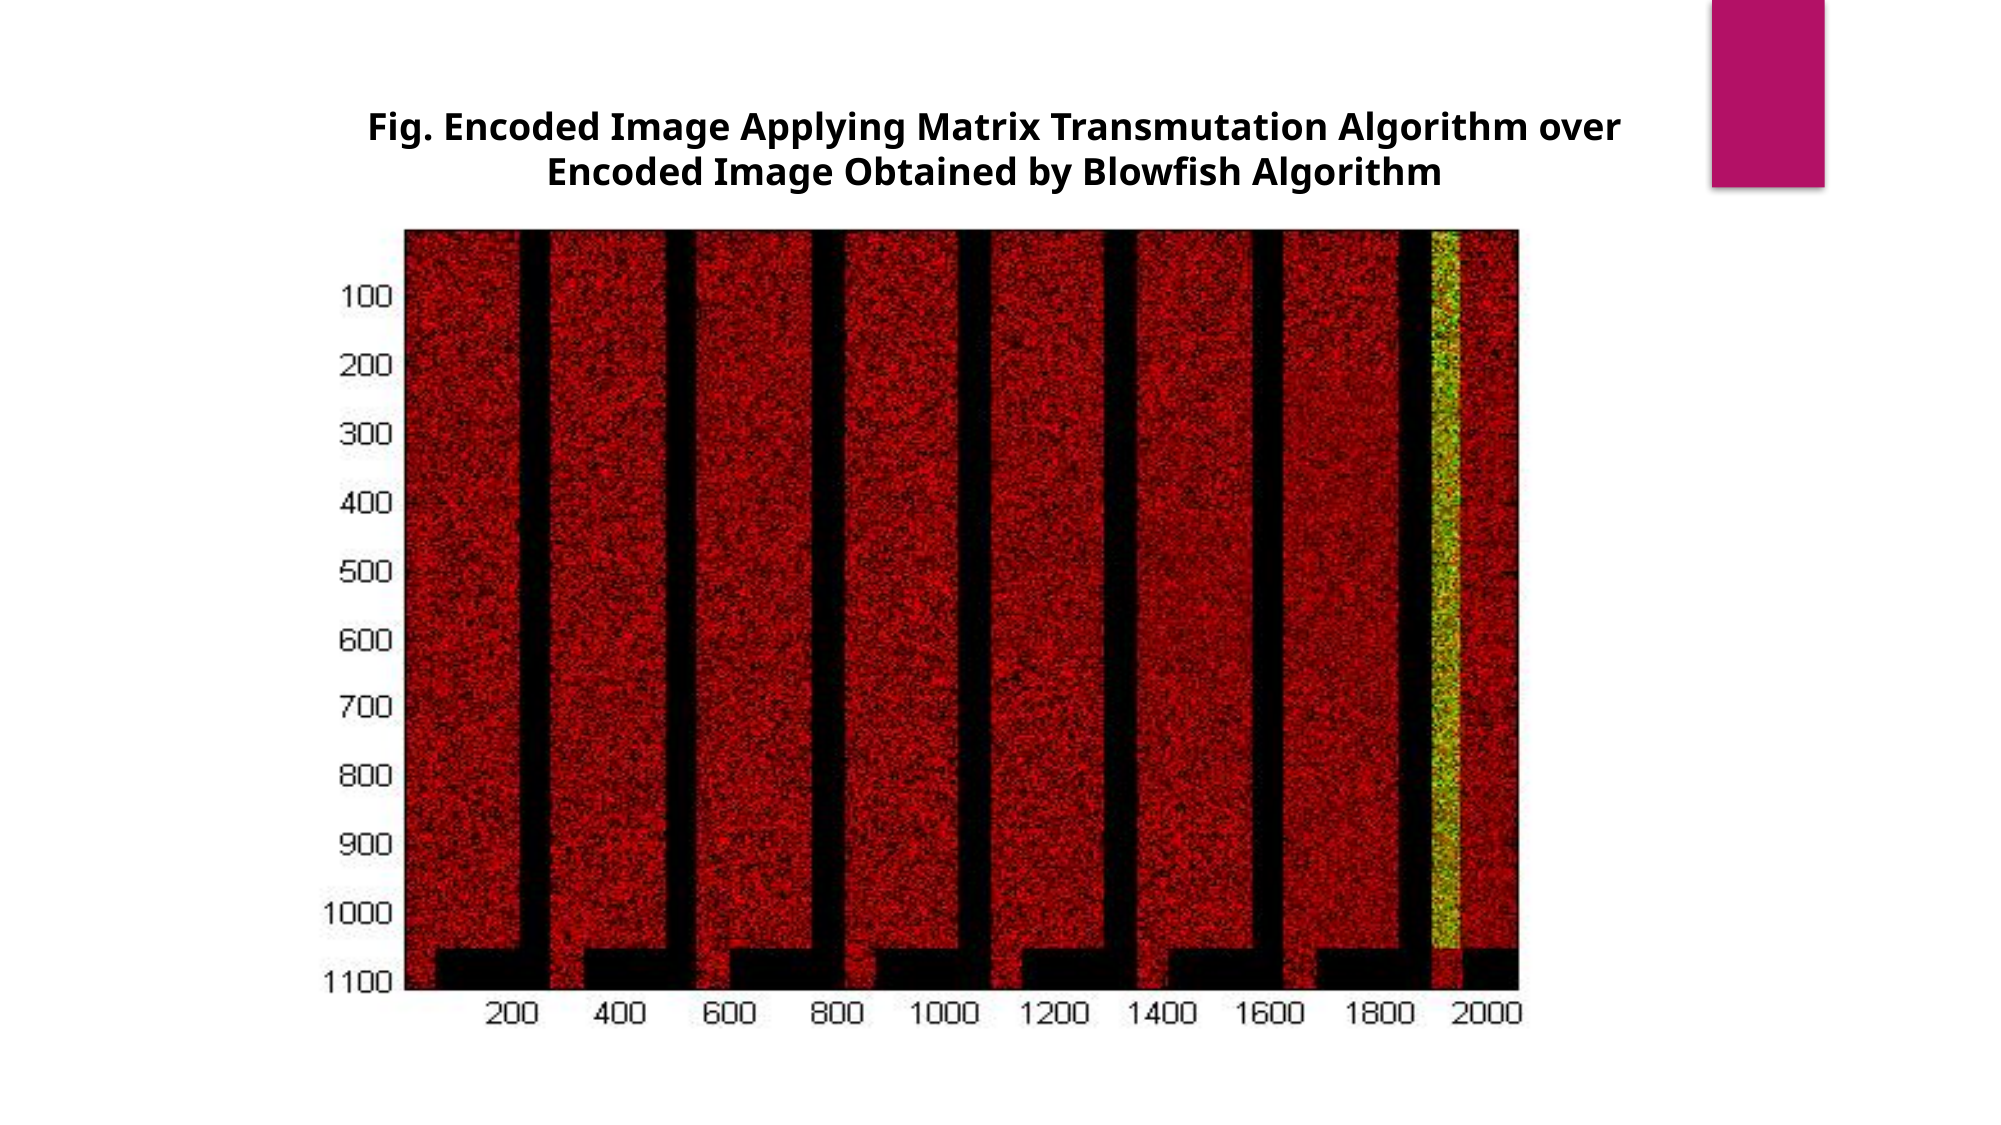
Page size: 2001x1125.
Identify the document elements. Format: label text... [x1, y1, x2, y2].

text_box Fig. Encoded Image Applying Matrix Transmutation Algorithm over Encoded Image Obtained by Blowfish Algorithm [337, 95, 1653, 159]
picture [217, 159, 1653, 1092]
